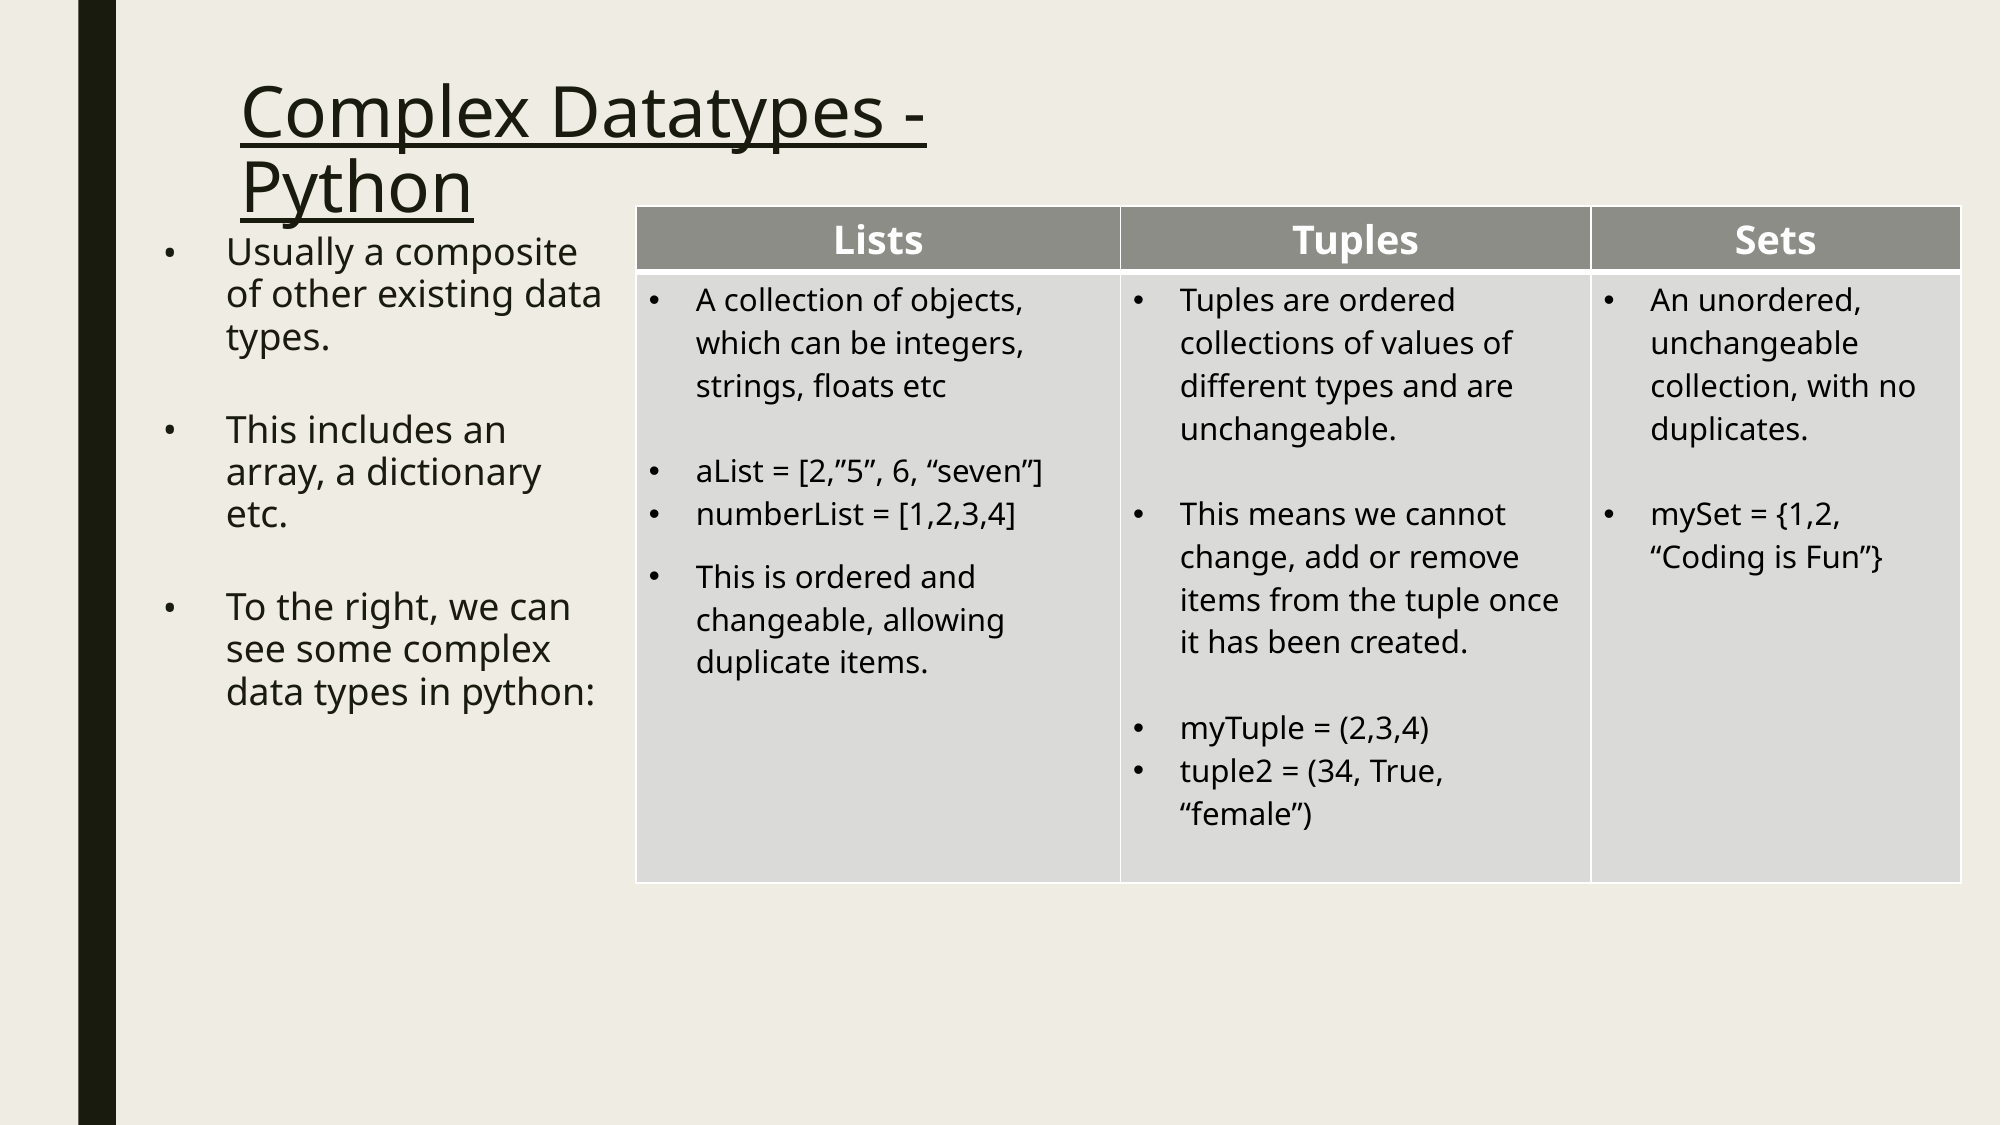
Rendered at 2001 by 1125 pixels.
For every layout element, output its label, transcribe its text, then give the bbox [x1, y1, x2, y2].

table_header Lists [637, 207, 1120, 269]
table_cell A collection of objects, which can be integers, strings, floats etc aList = [2,”5”, 6, “seven”] numberList = [1,2,3,4] This is ordered and changeable, allowing duplicate items. [637, 275, 1120, 882]
title Complex Datatypes - Python [225, 69, 1148, 314]
table_cell An unordered, unchangeable collection, with no duplicates. mySet = {1,2, “Coding is Fun”} [1592, 275, 1960, 882]
text_box Usually a composite of other existing data types. This includes an array, a dictionary etc. To the right, we can see some complex data types in python: [147, 224, 621, 812]
table_header Sets [1592, 207, 1960, 269]
table_cell Tuples are ordered collections of values of different types and are unchangeable. This means we cannot change, add or remove items from the tuple once it has been created. myTuple = (2,3,4) tuple2 = (34, True, “female”) [1121, 275, 1590, 882]
table_header Tuples [1121, 207, 1590, 269]
